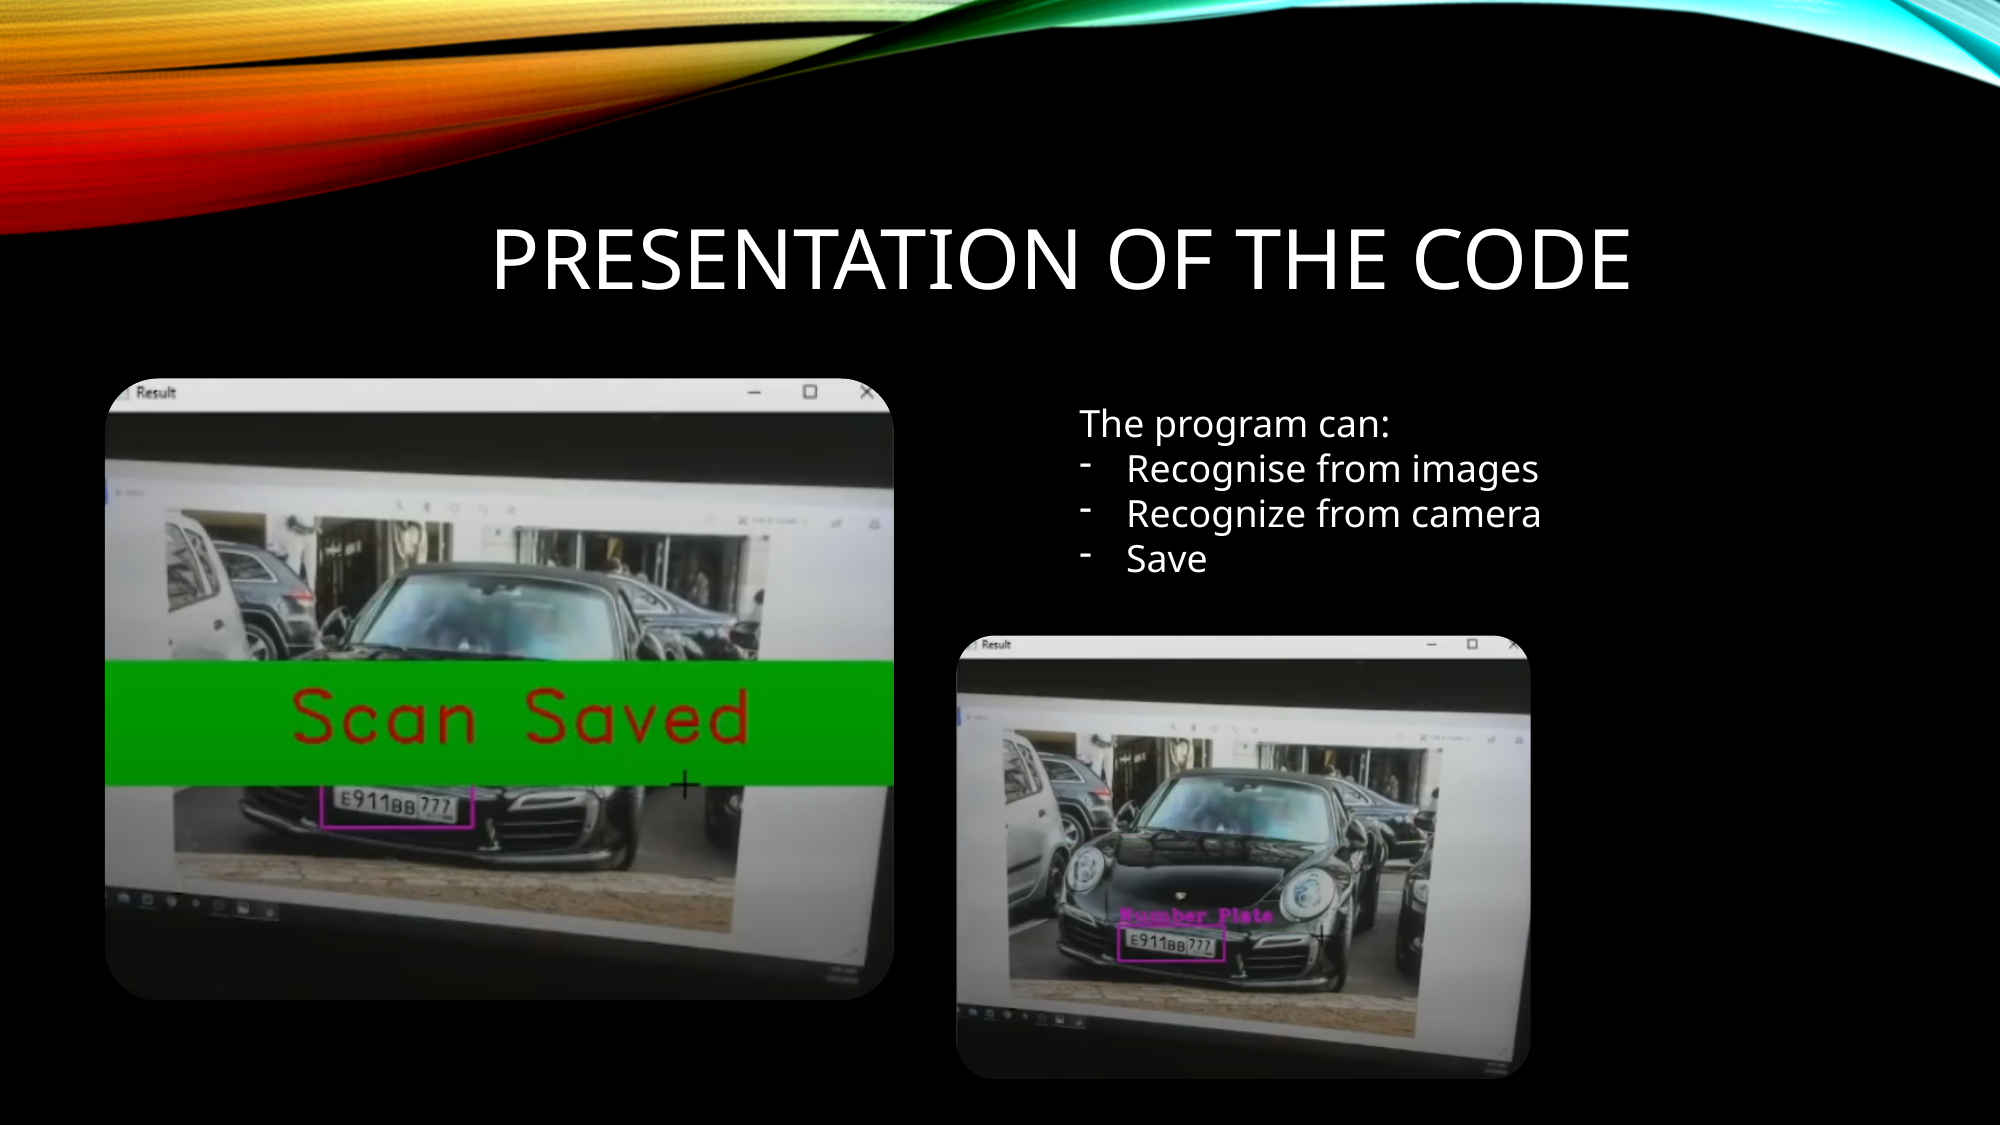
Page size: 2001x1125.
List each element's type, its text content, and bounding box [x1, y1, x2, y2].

title Presentation of the code [474, 125, 1888, 338]
text_box The program can: Recognise from images Recognize from camera Save [1064, 393, 1639, 588]
picture [956, 635, 1531, 1080]
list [104, 378, 895, 1001]
picture [0, 0, 2000, 237]
